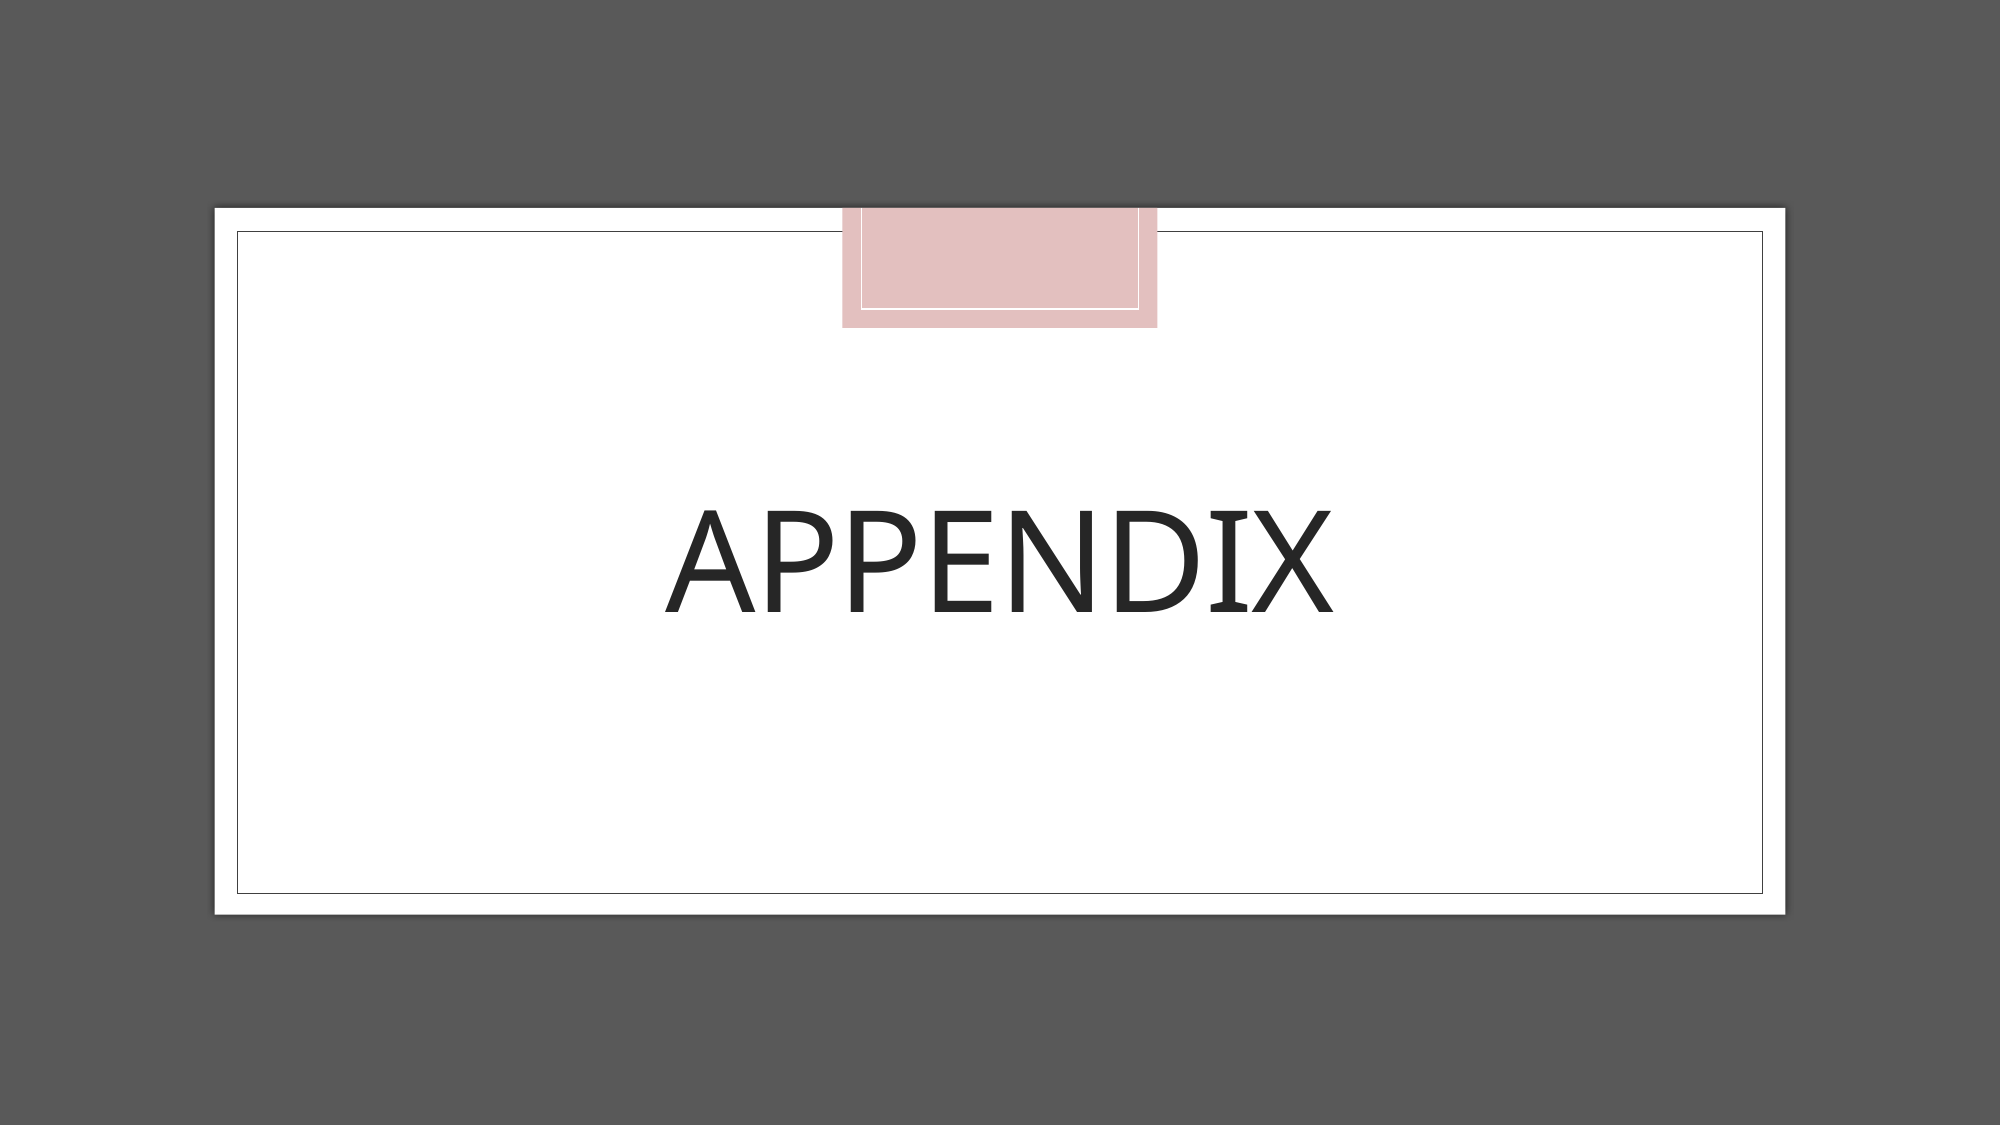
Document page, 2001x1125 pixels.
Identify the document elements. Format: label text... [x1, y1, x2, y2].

title Appendix [267, 373, 1733, 769]
